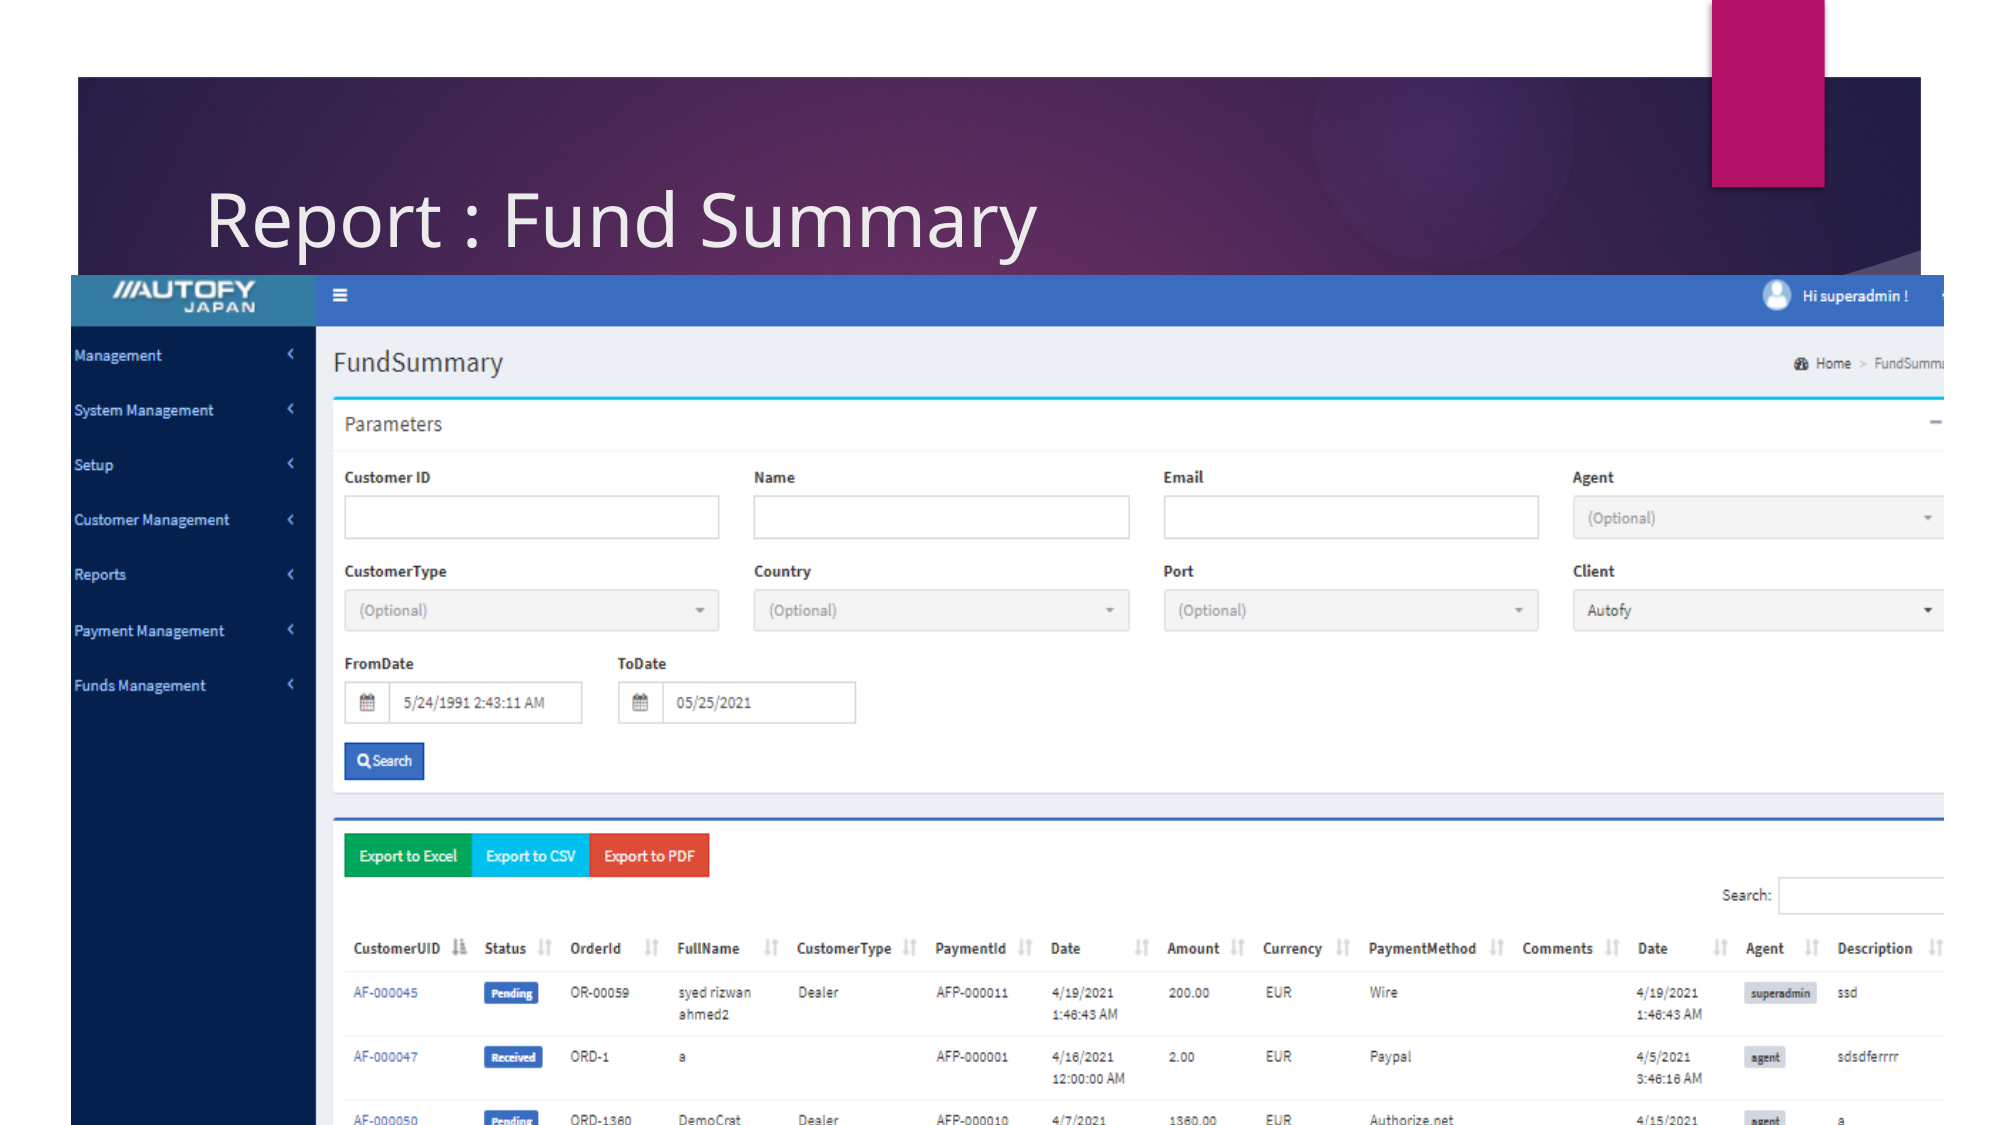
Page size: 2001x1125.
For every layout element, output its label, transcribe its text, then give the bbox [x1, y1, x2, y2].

title Report : Fund Summary [189, 159, 1627, 273]
picture [70, 275, 1944, 1125]
